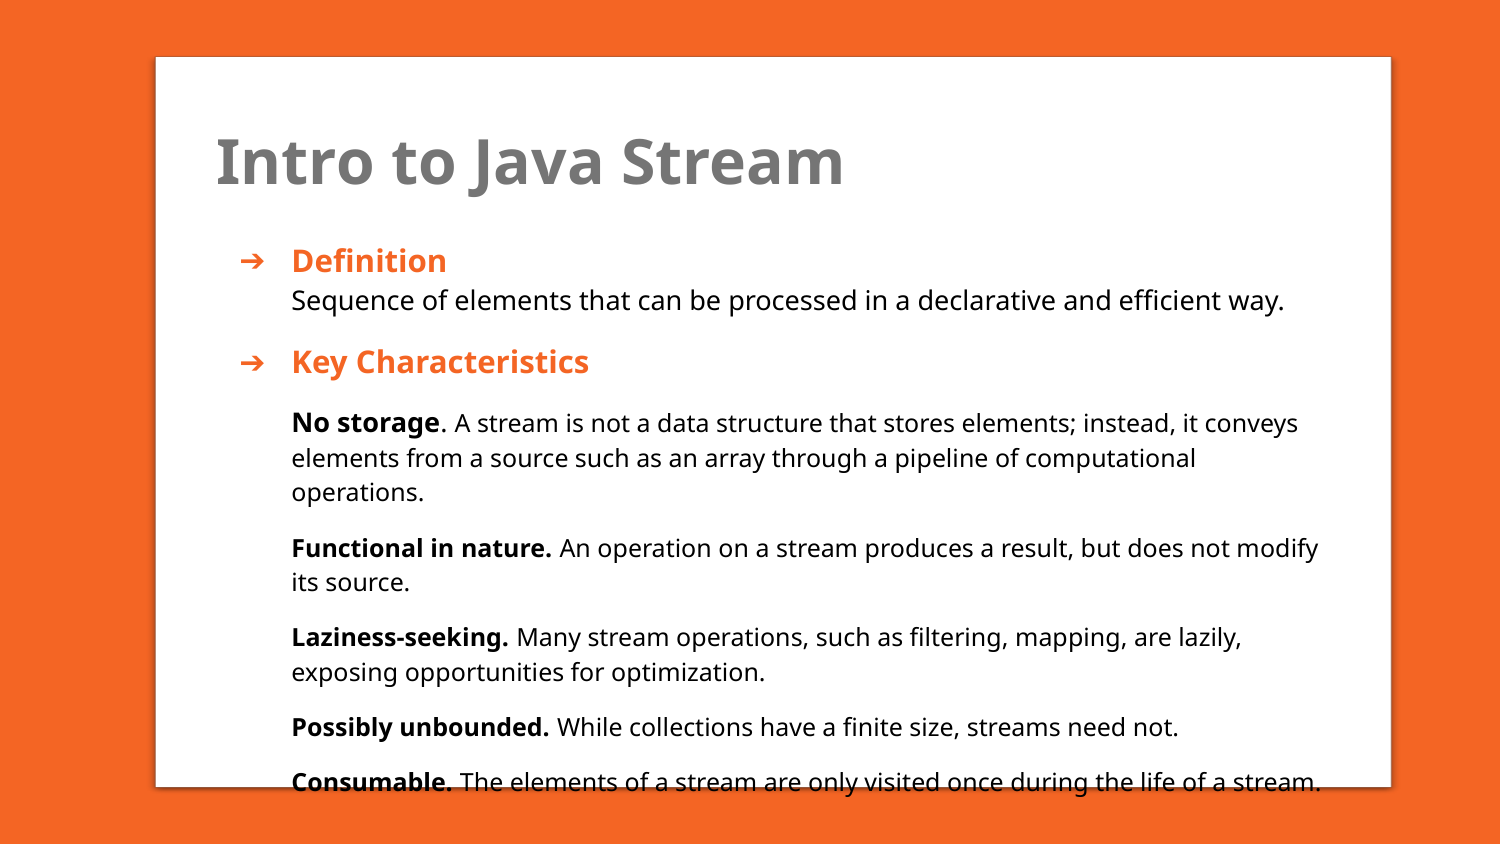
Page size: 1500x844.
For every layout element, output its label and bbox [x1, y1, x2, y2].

picture [106, 26, 1442, 818]
